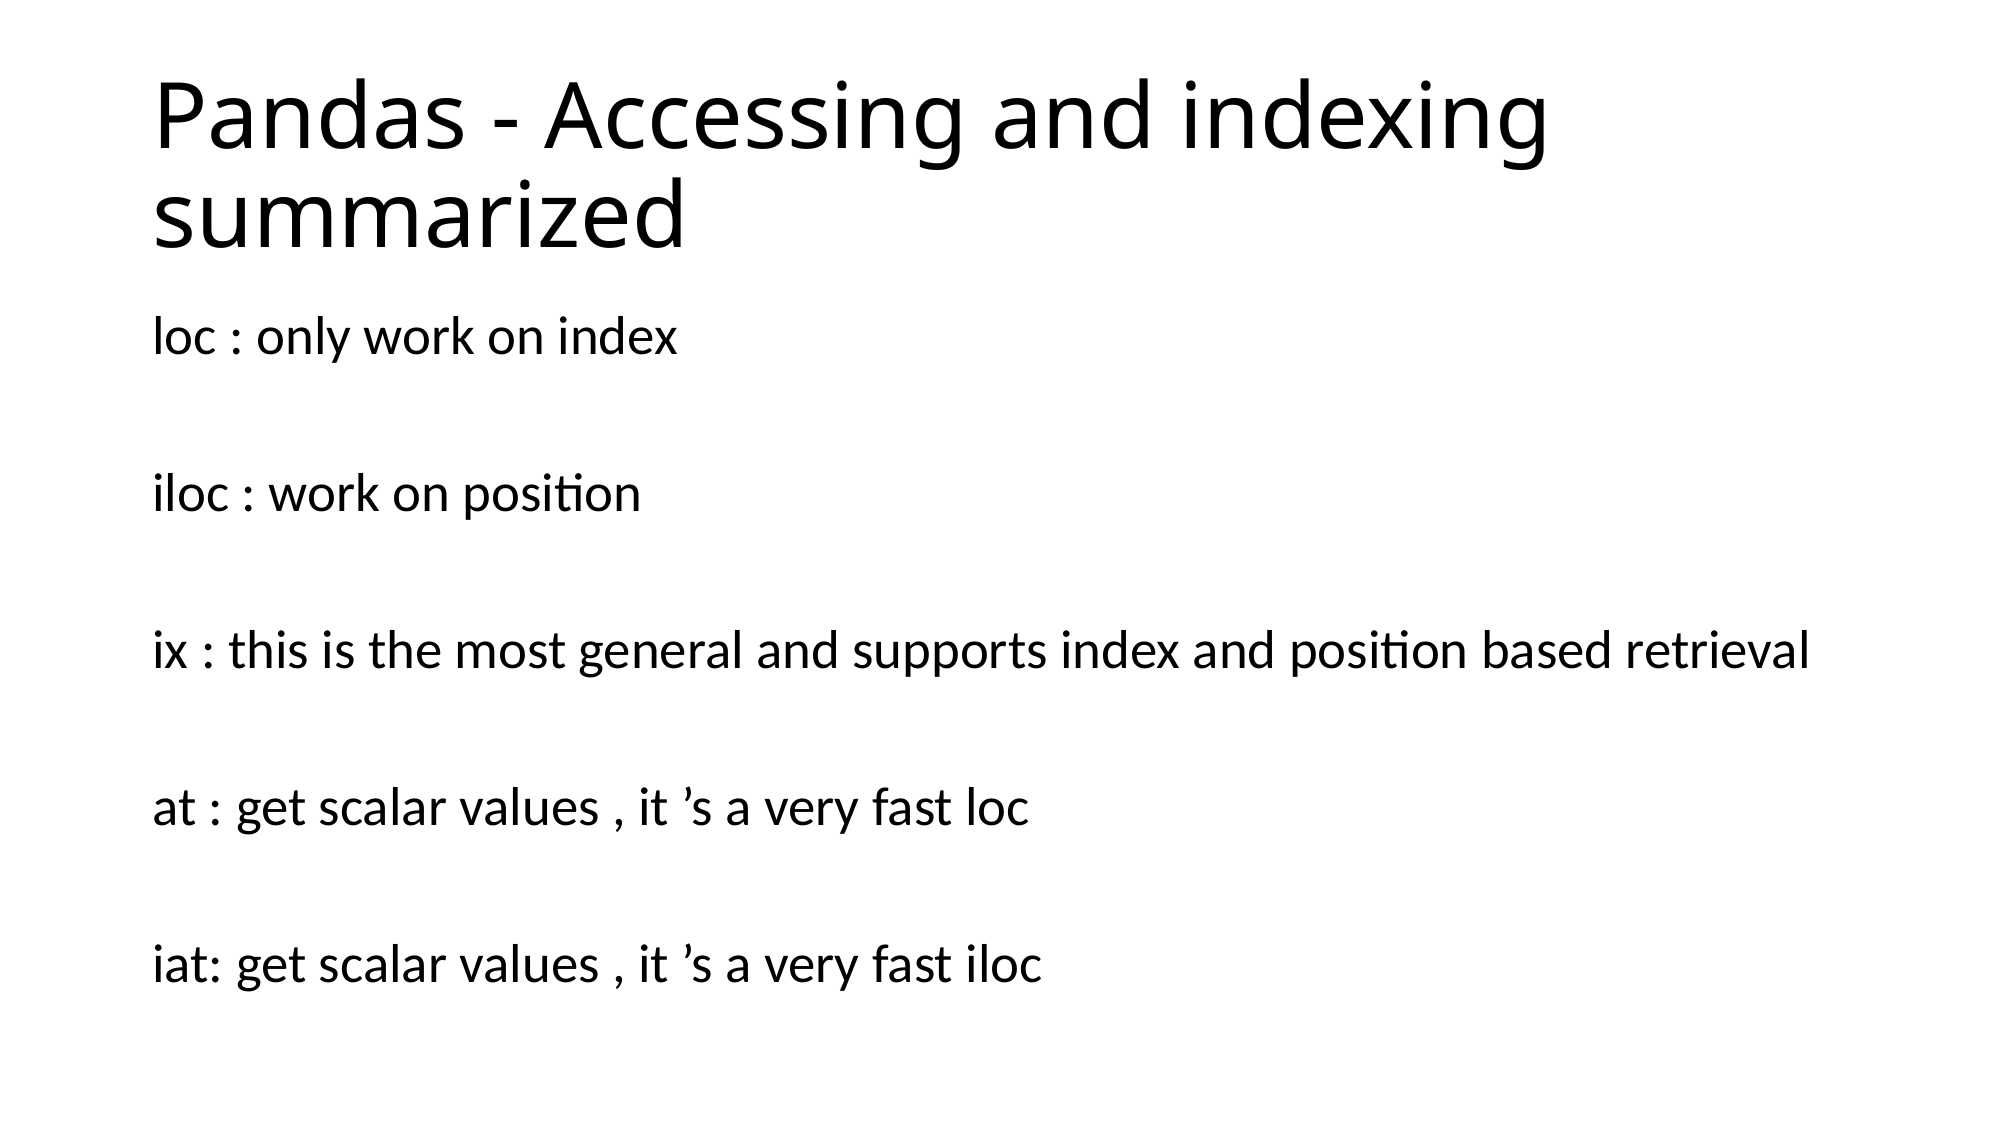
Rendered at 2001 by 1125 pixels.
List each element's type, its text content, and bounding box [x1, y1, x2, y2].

list loc : only work on index iloc : work on position ix : this is the most general and supports index and position based retrieval at : get scalar values , it ’s a very fast loc iat: get scalar values , it ’s a very fast iloc [137, 299, 1863, 1014]
title Pandas - Accessing and indexing summarized [137, 59, 1863, 278]
